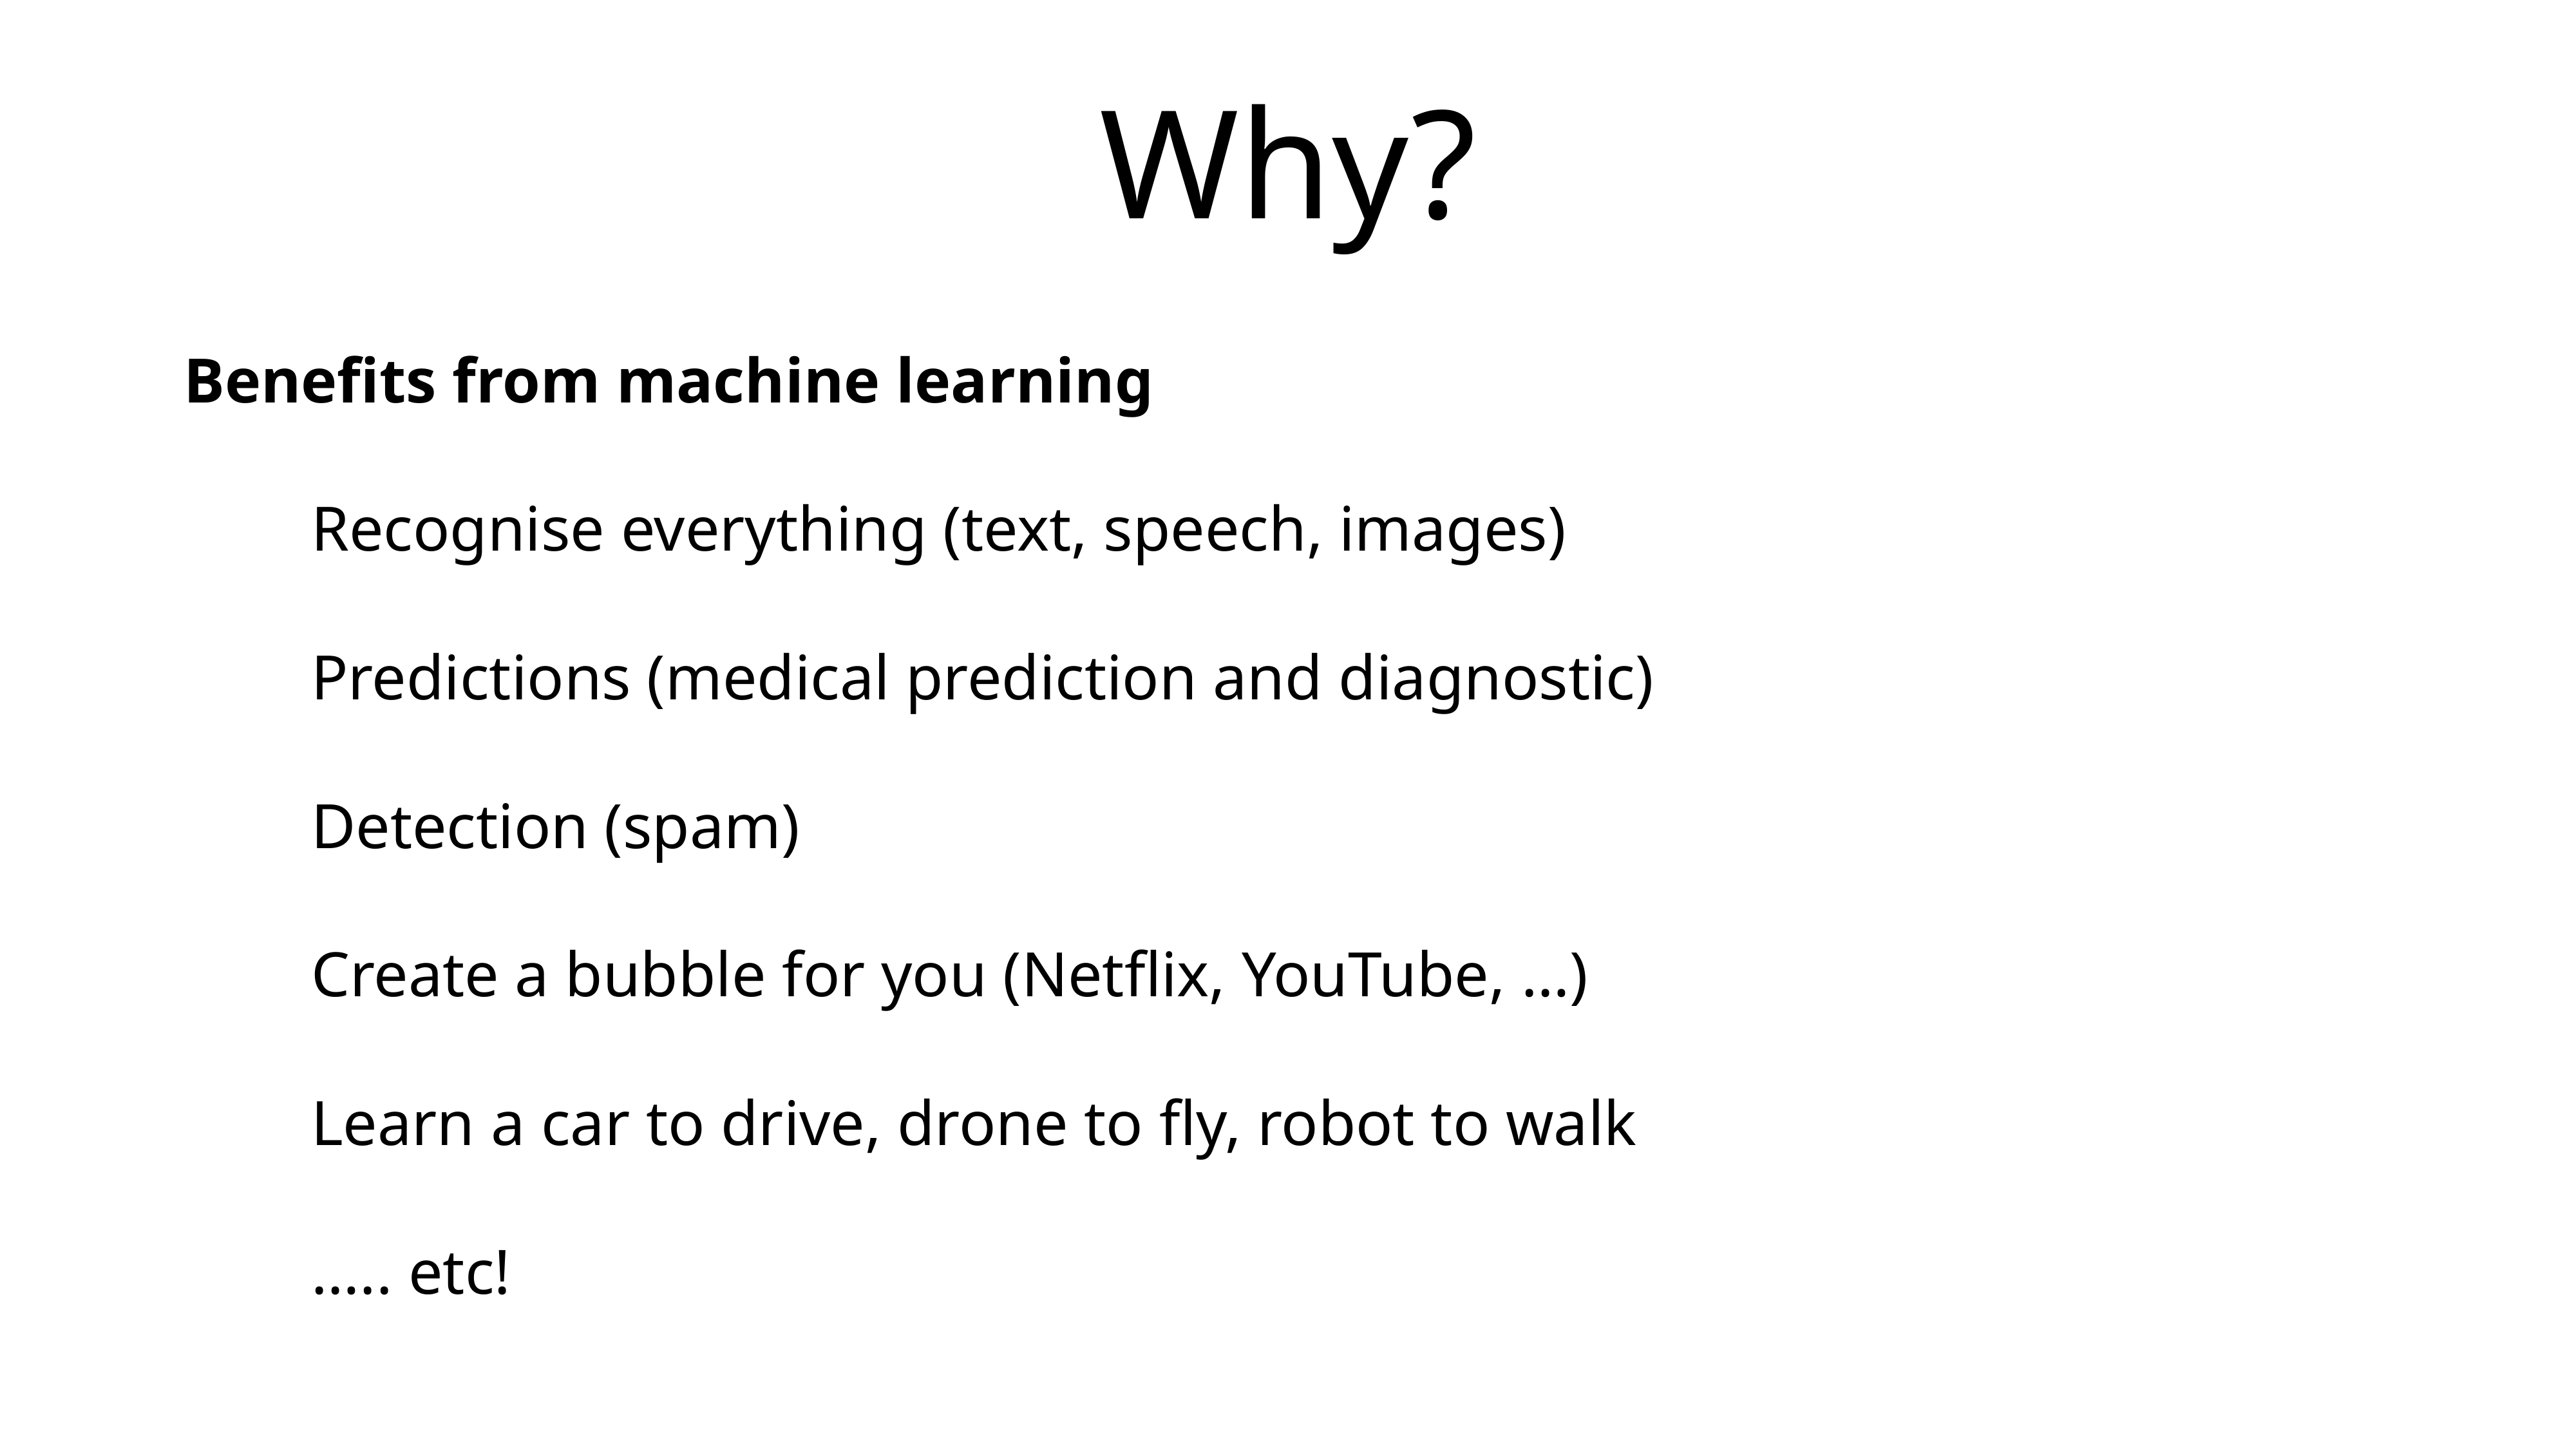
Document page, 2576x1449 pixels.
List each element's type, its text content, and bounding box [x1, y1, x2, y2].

list Benefits from machine learning Recognise everything (text, speech, images) Predictions (medical prediction and diagnostic) Detection (spam) Create a bubble for you (Netflix, YouTube, …) Learn a car to drive, drone to fly, robot to walk ….. etc! [178, 332, 2398, 1316]
title Why? [178, 37, 2398, 279]
